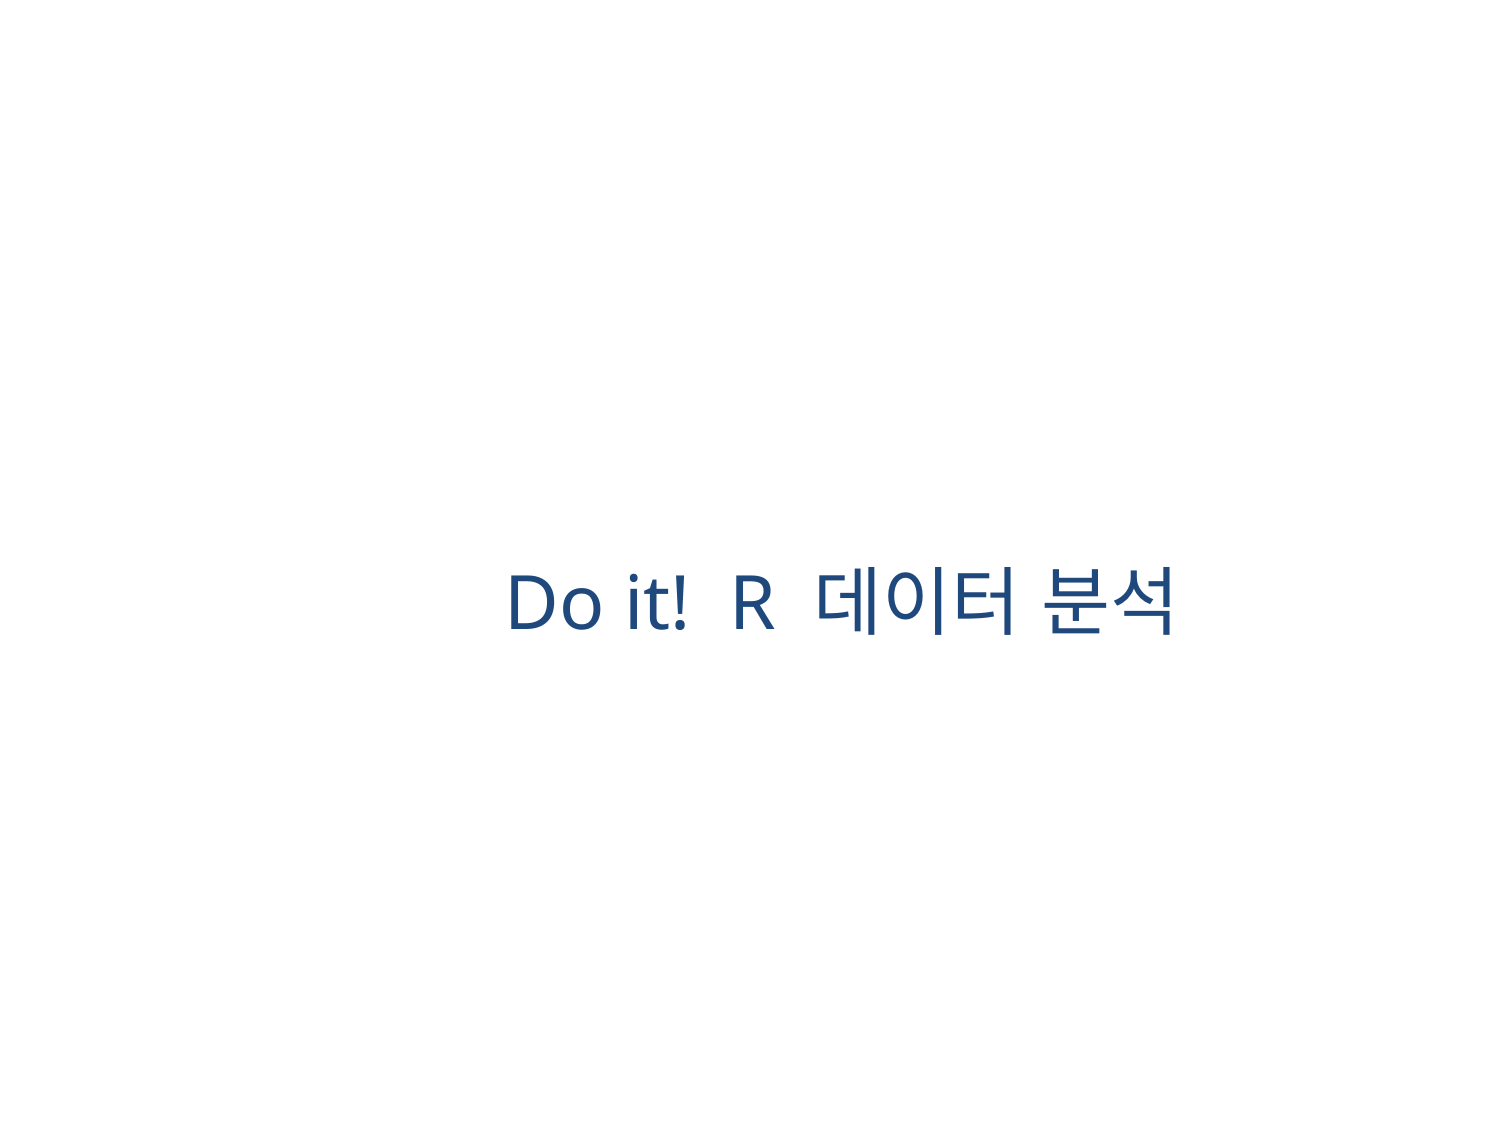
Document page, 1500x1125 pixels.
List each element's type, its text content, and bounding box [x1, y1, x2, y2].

title Do it! R 데이터 분석 [240, 543, 1444, 656]
